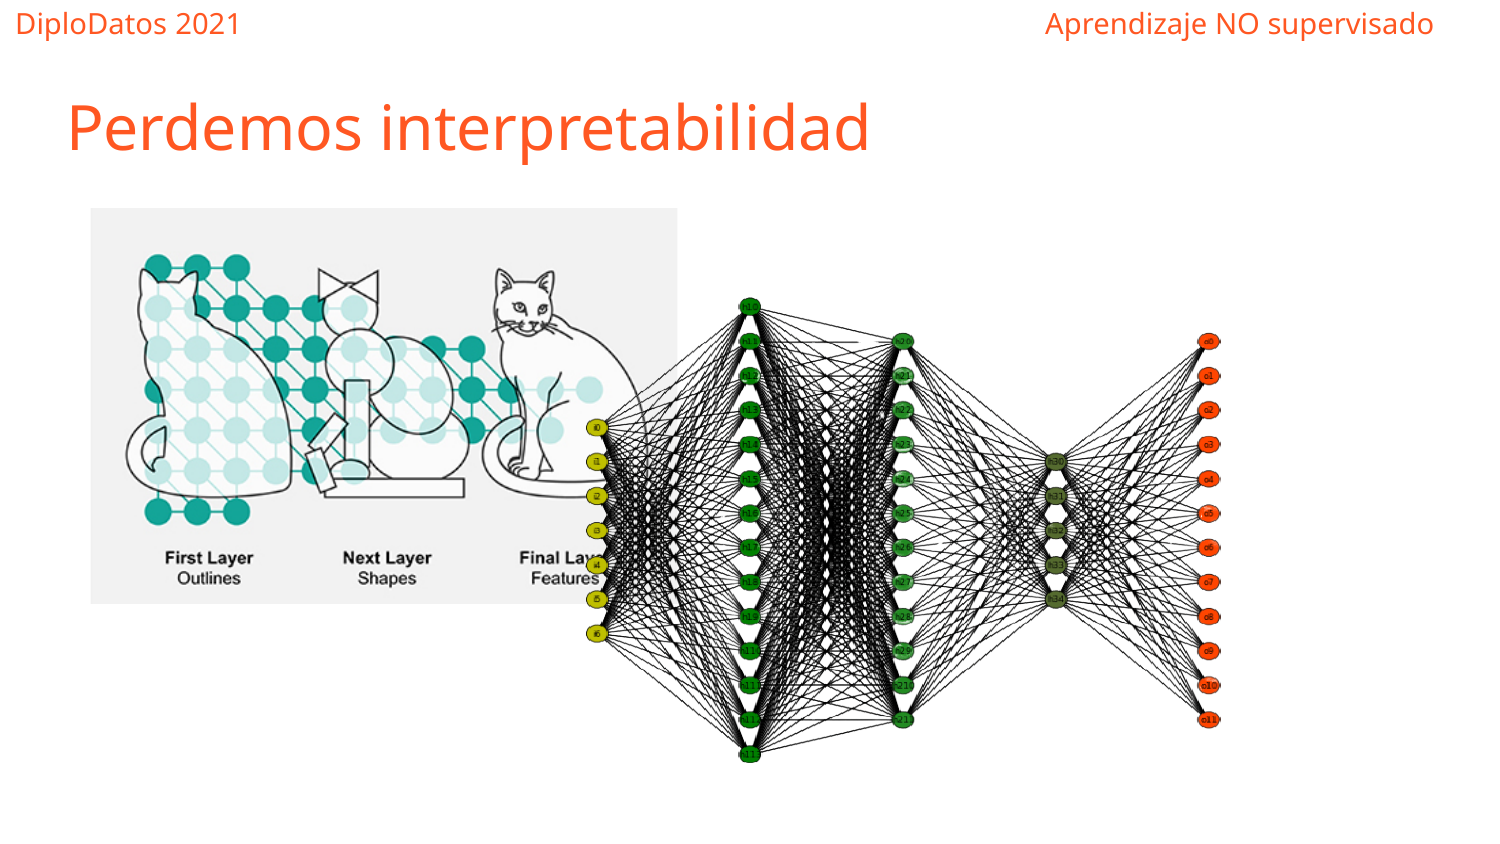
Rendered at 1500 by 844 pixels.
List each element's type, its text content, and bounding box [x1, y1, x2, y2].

title Perdemos interpretabilidad [51, 72, 1449, 167]
picture [90, 207, 1221, 763]
